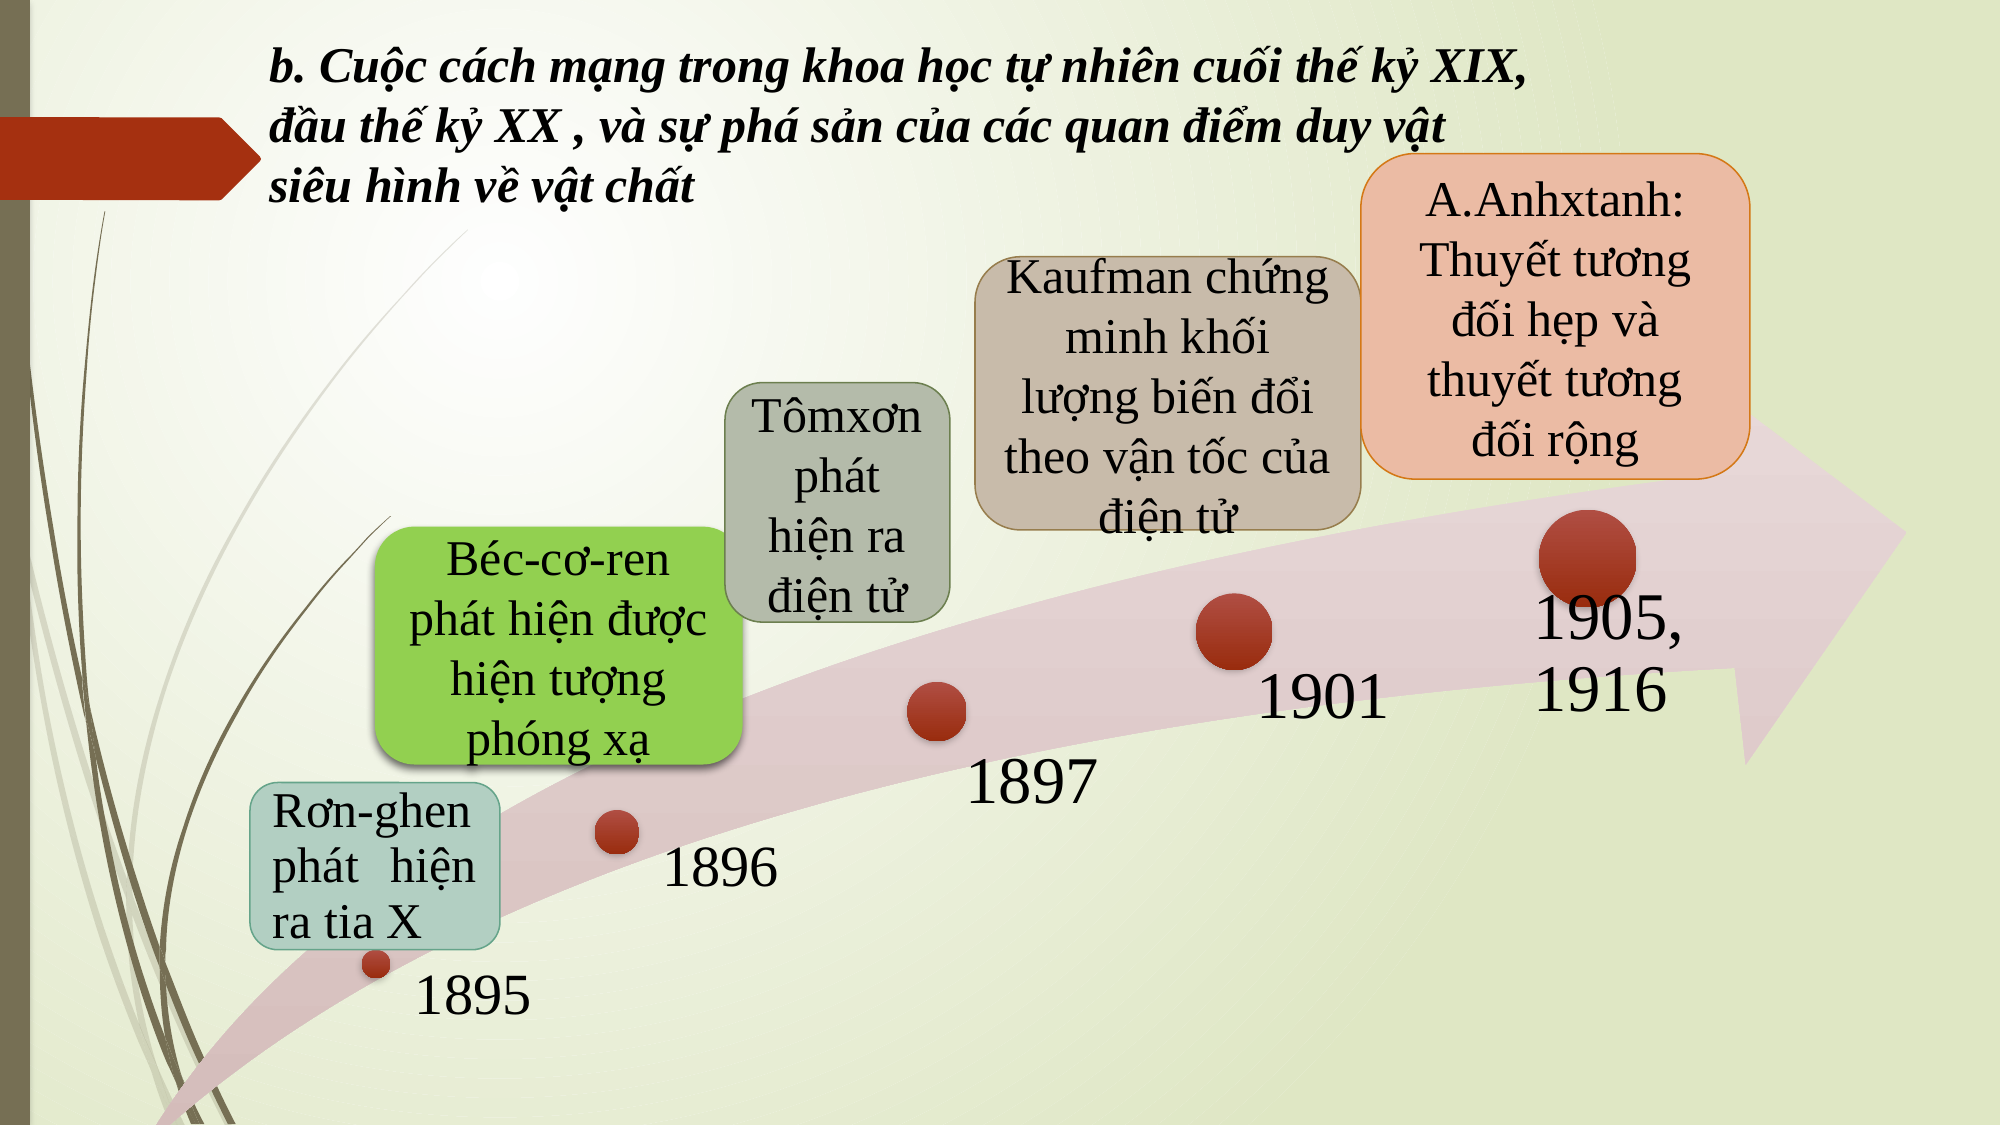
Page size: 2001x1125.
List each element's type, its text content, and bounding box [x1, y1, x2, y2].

text_box A.Anhxtanh: Thuyết tương đối hẹp và thuyết tương đối rộng [1360, 152, 1751, 464]
text_box Rơn-ghen phát hiện ra tia X [249, 781, 312, 951]
text_box b. Cuộc cách mạng trong khoa học tự nhiên cuối thế kỷ XIX, đầu thế kỷ XX , và sự phá sản của các quan điểm duy vật siêu hình về vật chất [254, 24, 1596, 280]
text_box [317, 377, 1730, 1125]
text_box Kaufman chứng minh khối lượng biến đổi theo vận tốc của điện tử [974, 280, 1360, 376]
